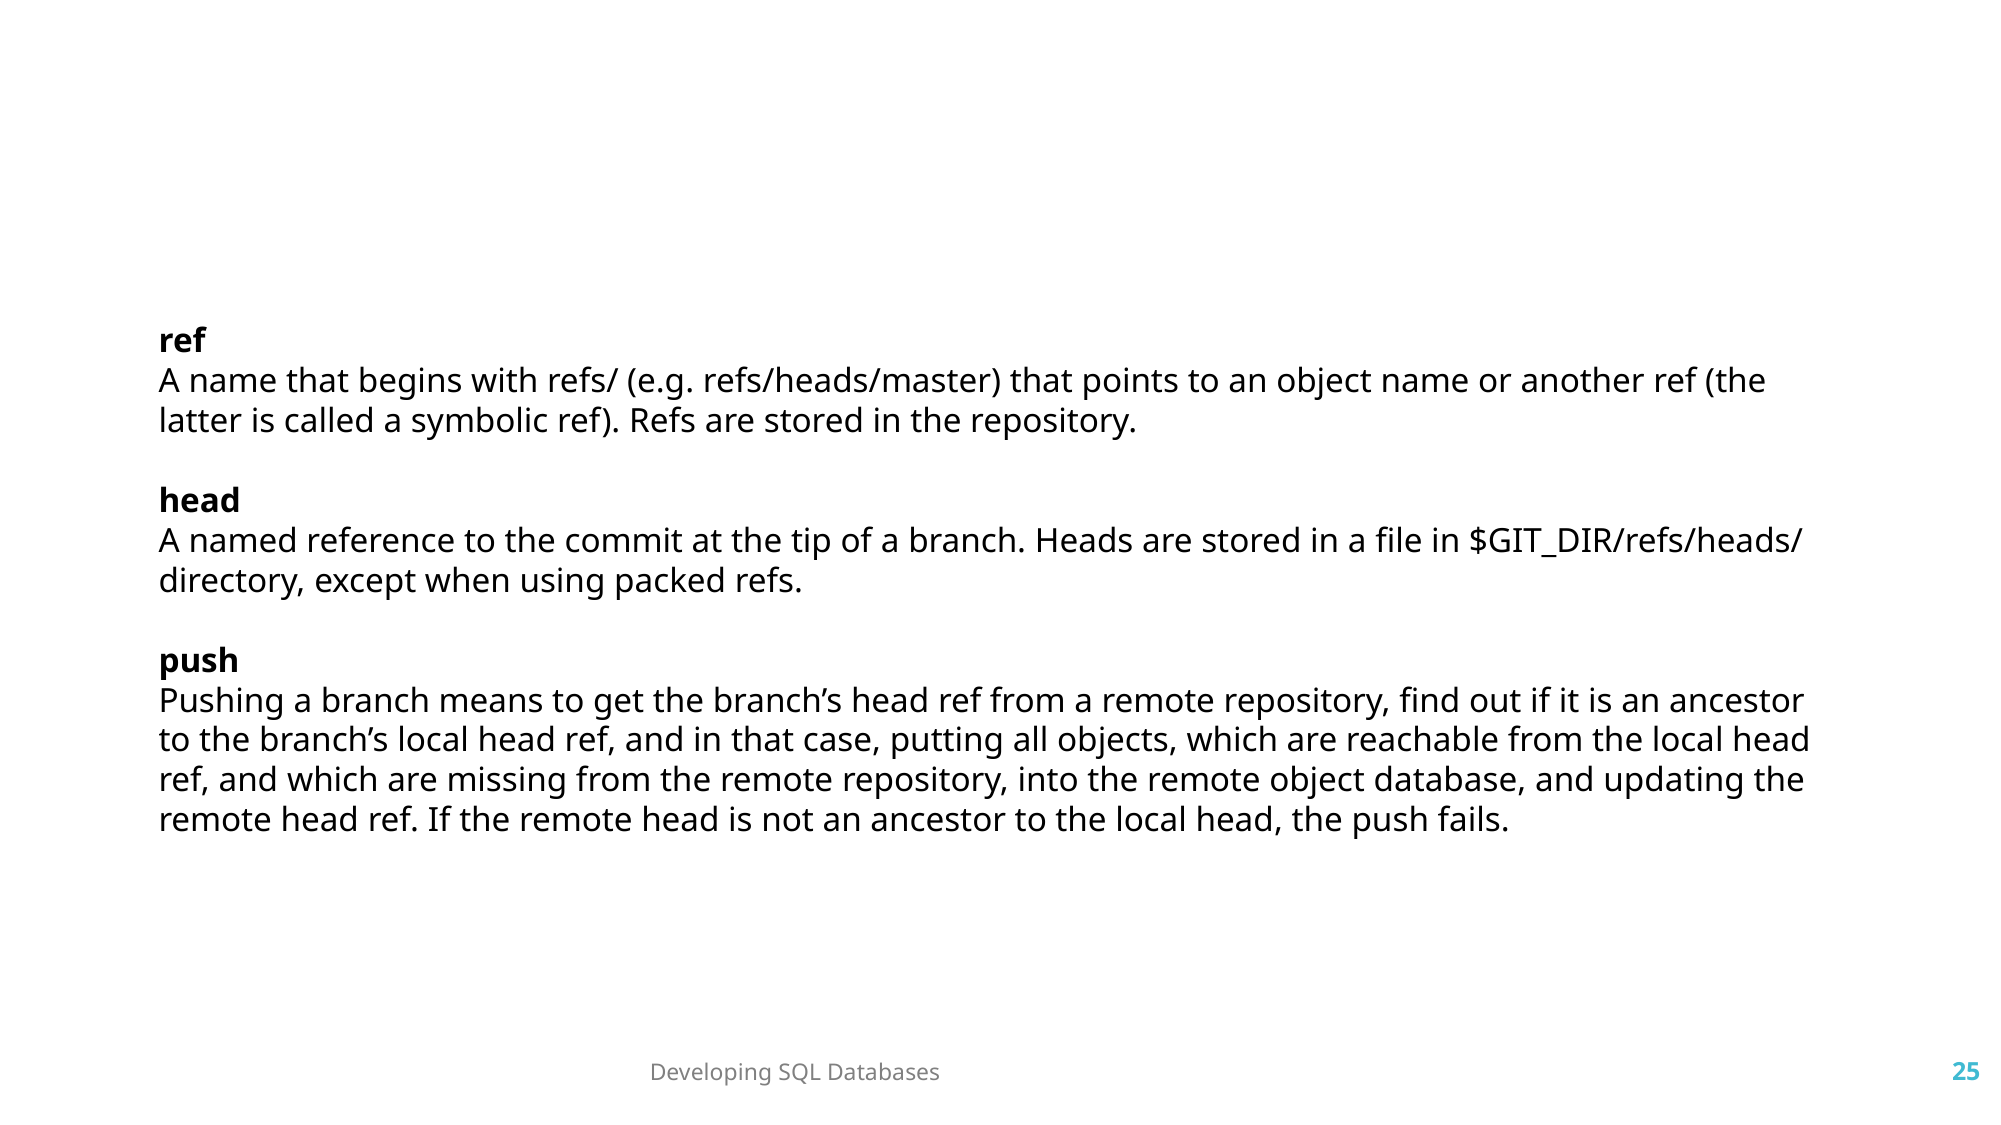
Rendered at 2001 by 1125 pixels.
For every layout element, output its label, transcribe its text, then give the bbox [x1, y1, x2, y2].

footer Developing SQL Databases [634, 1042, 1605, 1103]
text_box ref A name that begins with refs/ (e.g. refs/heads/master) that points to an object name or another ref (the latter is called a symbolic ref). Refs are stored in the repository. head A named reference to the commit at the tip of a branch. Heads are stored in a file in $GIT_DIR/refs/heads/ directory, except when using packed refs. push Pushing a branch means to get the branch’s head ref from a remote repository, find out if it is an ancestor to the branch’s local head ref, and in that case, putting all objects, which are reachable from the local head ref, and which are missing from the remote repository, into the remote object database, and updating the remote head ref. If the remote head is not an ancestor to the local head, the push fails. [143, 272, 1857, 846]
slide_number 25 [1744, 1042, 1996, 1103]
